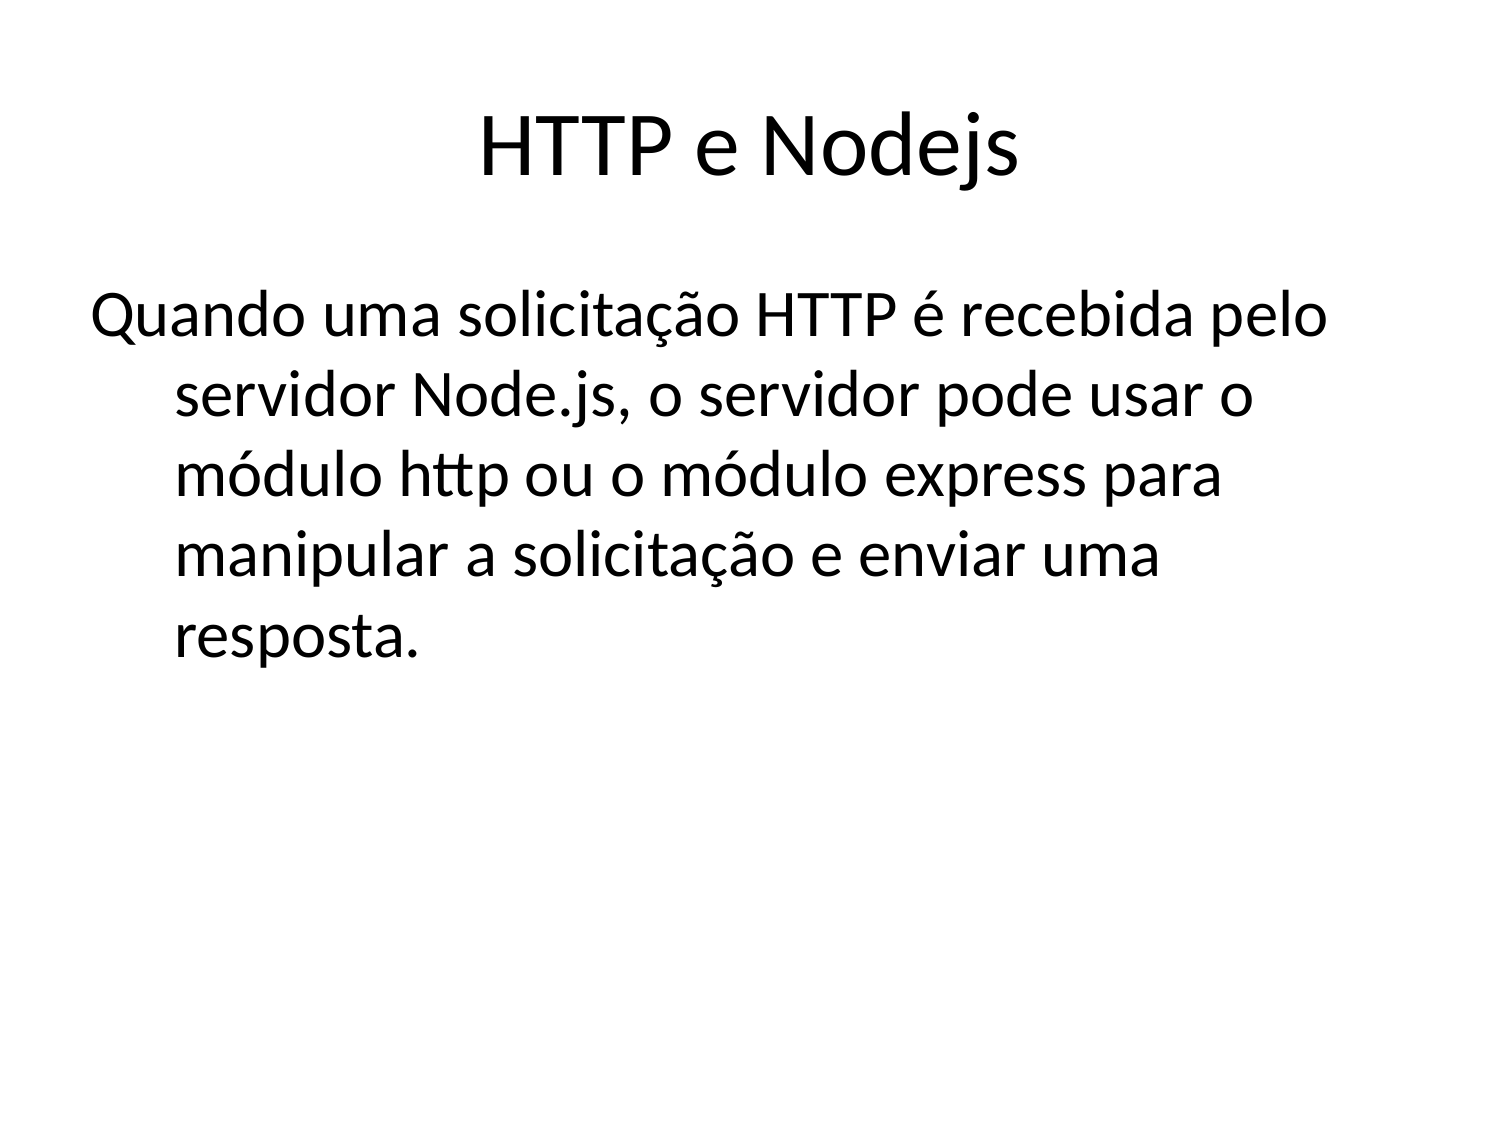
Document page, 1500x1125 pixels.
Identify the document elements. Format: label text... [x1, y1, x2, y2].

list Quando uma solicitação HTTP é recebida pelo servidor Node.js, o servidor pode usar o módulo http ou o módulo express para manipular a solicitação e enviar uma resposta. [75, 262, 1425, 1005]
title HTTP e Nodejs [75, 45, 1425, 233]
